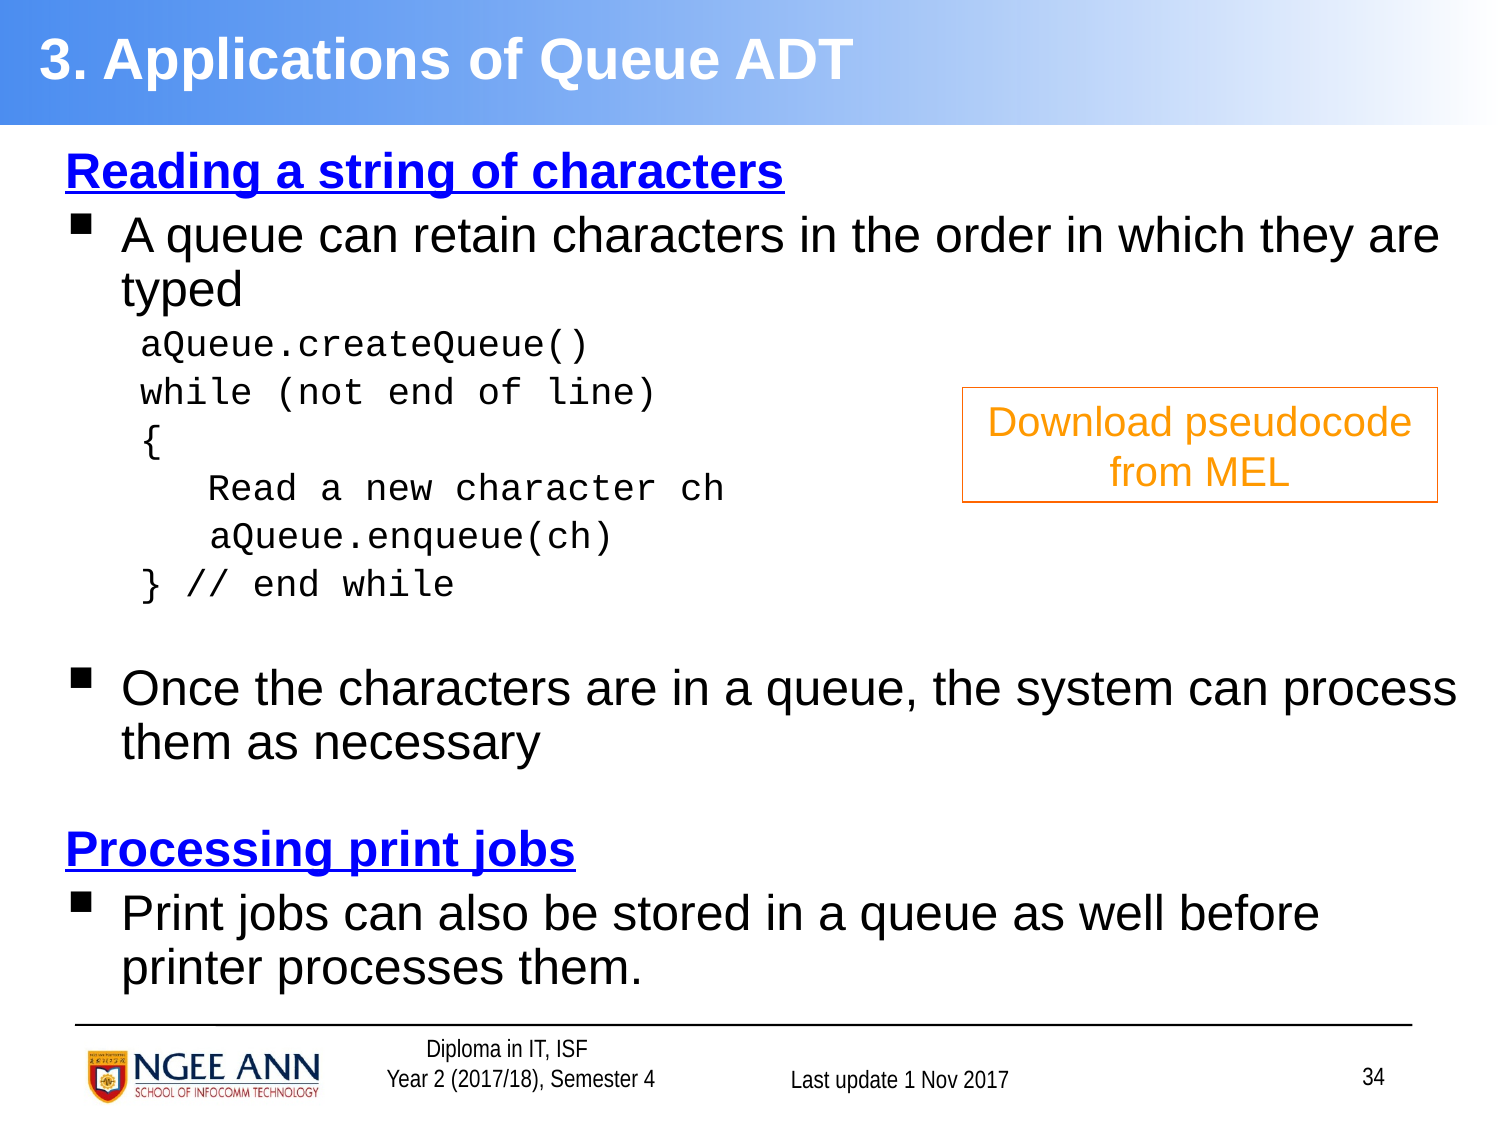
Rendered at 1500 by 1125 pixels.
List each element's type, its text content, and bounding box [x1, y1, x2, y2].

title 3. Applications of Queue ADT [23, 0, 1500, 115]
list Reading a string of characters A queue can retain characters in the order in which they are typed aQueue.createQueue() while (not end of line) { Read a new character ch aQueue.enqueue(ch) } // end while Once the characters are in a queue, the system can process them as necessary Processing print jobs Print jobs can also be stored in a queue as well before printer processes them. [50, 137, 1488, 963]
picture [62, 1028, 344, 1125]
text_box Download pseudocode from MEL [962, 387, 1438, 503]
